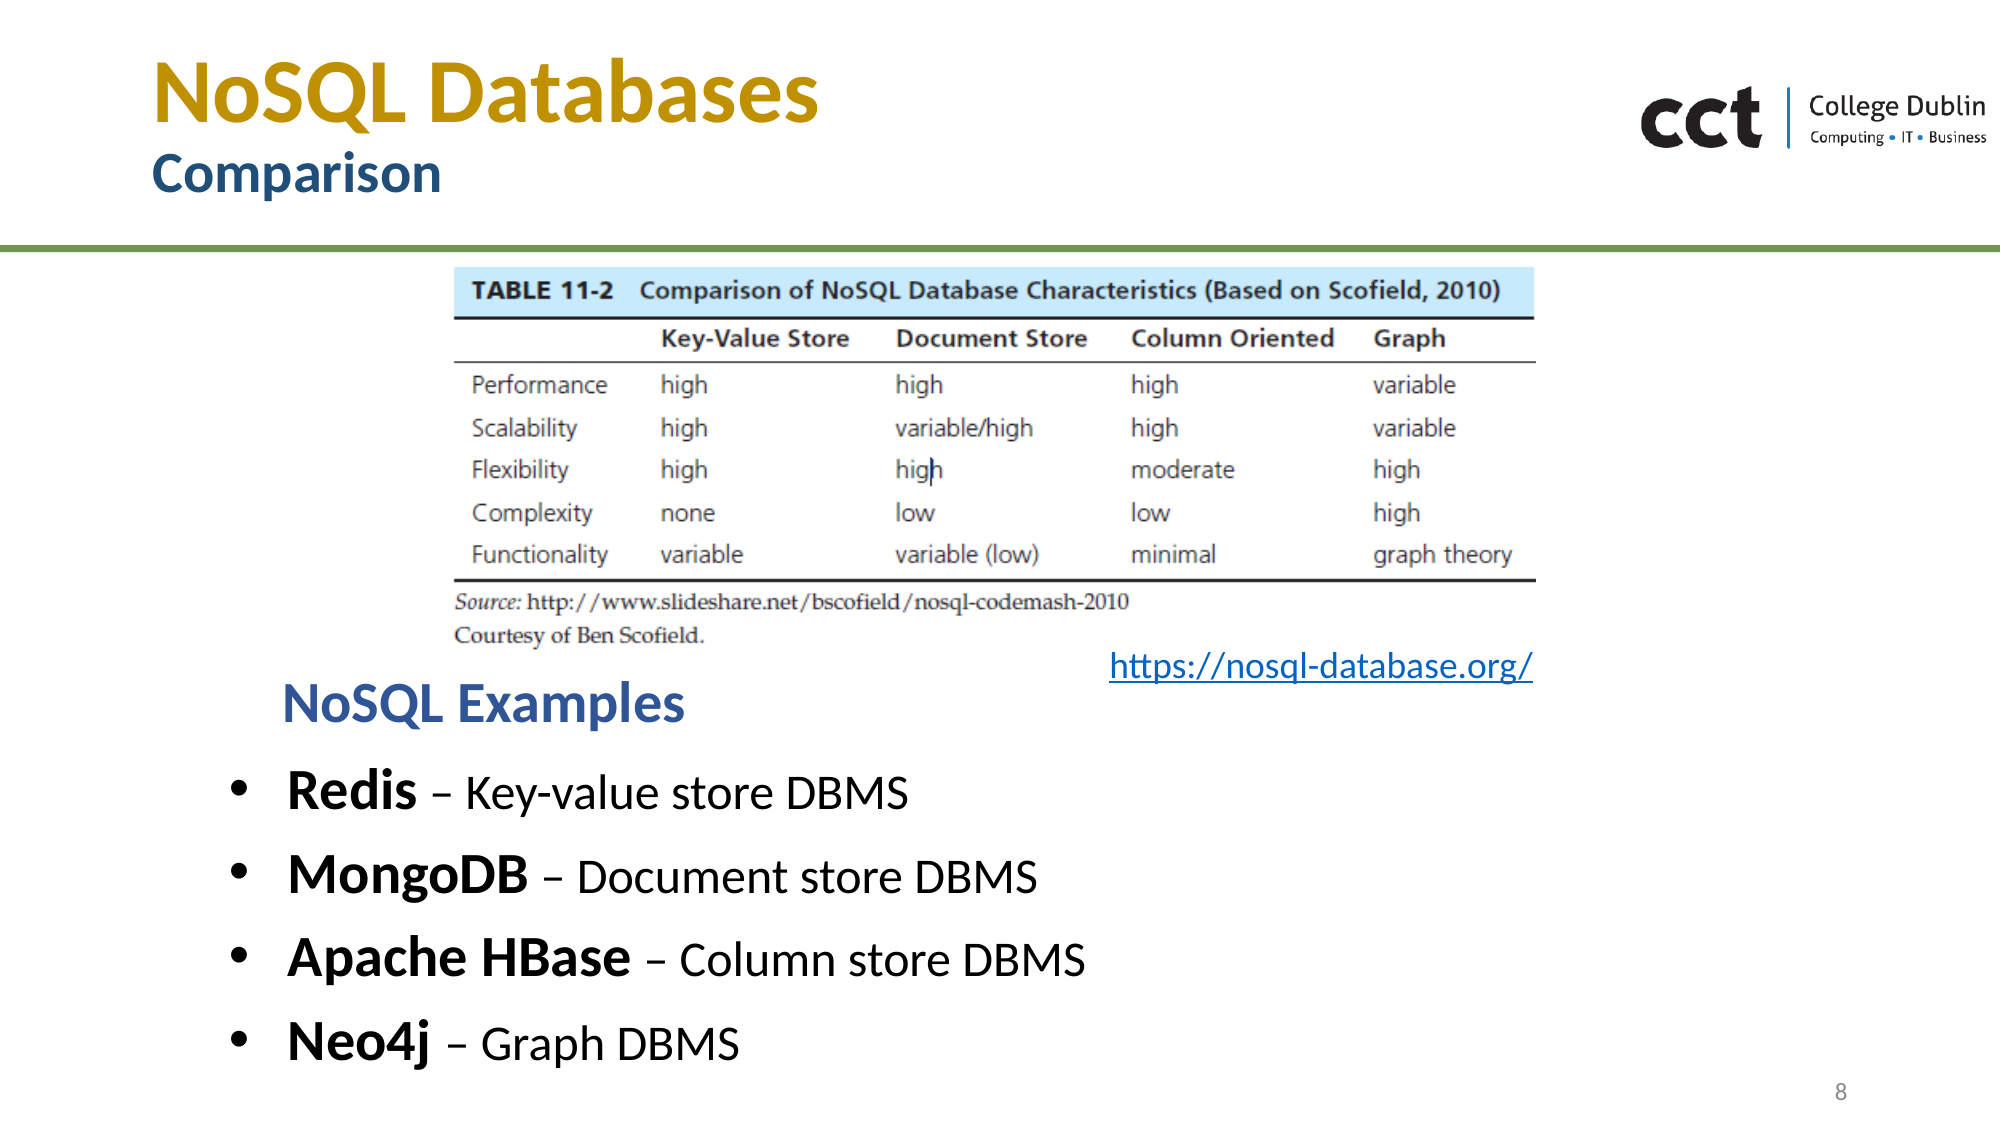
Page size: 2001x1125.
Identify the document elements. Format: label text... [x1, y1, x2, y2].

picture [1638, 71, 1996, 166]
picture [448, 264, 1536, 656]
slide_number 8 [1412, 1060, 1863, 1120]
text_box NoSQL Examples [267, 656, 768, 742]
list Redis – Key-value store DBMS MongoDB – Document store DBMS Apache HBase – Column store DBMS Neo4j – Graph DBMS [213, 751, 1705, 1114]
text_box https://nosql-database.org/ [1094, 633, 1549, 694]
title NoSQL Databases Comparison [137, 15, 1618, 233]
